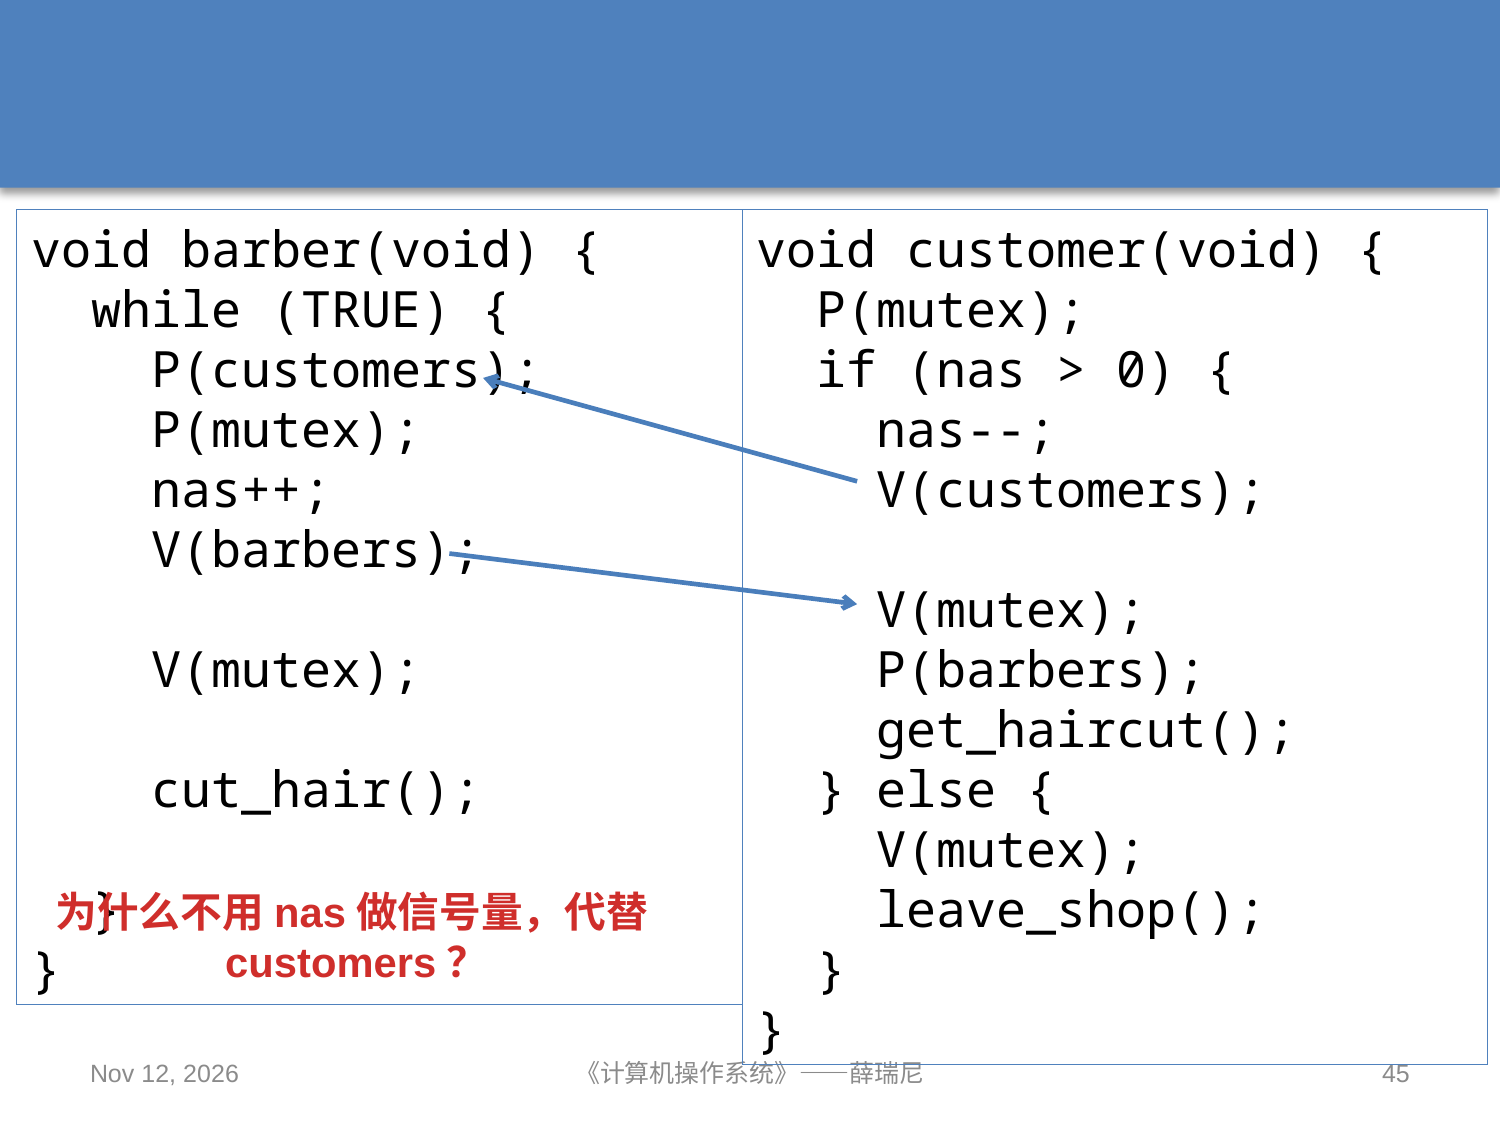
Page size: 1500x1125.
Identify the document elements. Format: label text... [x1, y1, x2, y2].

text_box void customer(void) { P(mutex); if (nas > 0) { nas--; V(customers); V(mutex); P(barbers); get_haircut(); } else { V(mutex); leave_shop(); } } [742, 209, 1488, 1065]
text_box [482, 377, 858, 482]
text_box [449, 553, 858, 605]
text_box 为什么不用nas做信号量，代替customers？ [16, 878, 697, 994]
text_box void barber(void) { while (TRUE) { P(customers); P(mutex); nas++; V(barbers); V(mutex); cut_hair(); } } [16, 209, 742, 1005]
footer 《计算机操作系统》——薛瑞尼 [425, 1042, 1074, 1103]
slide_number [75, 1042, 425, 1103]
slide_number 45 [1074, 1065, 1425, 1103]
